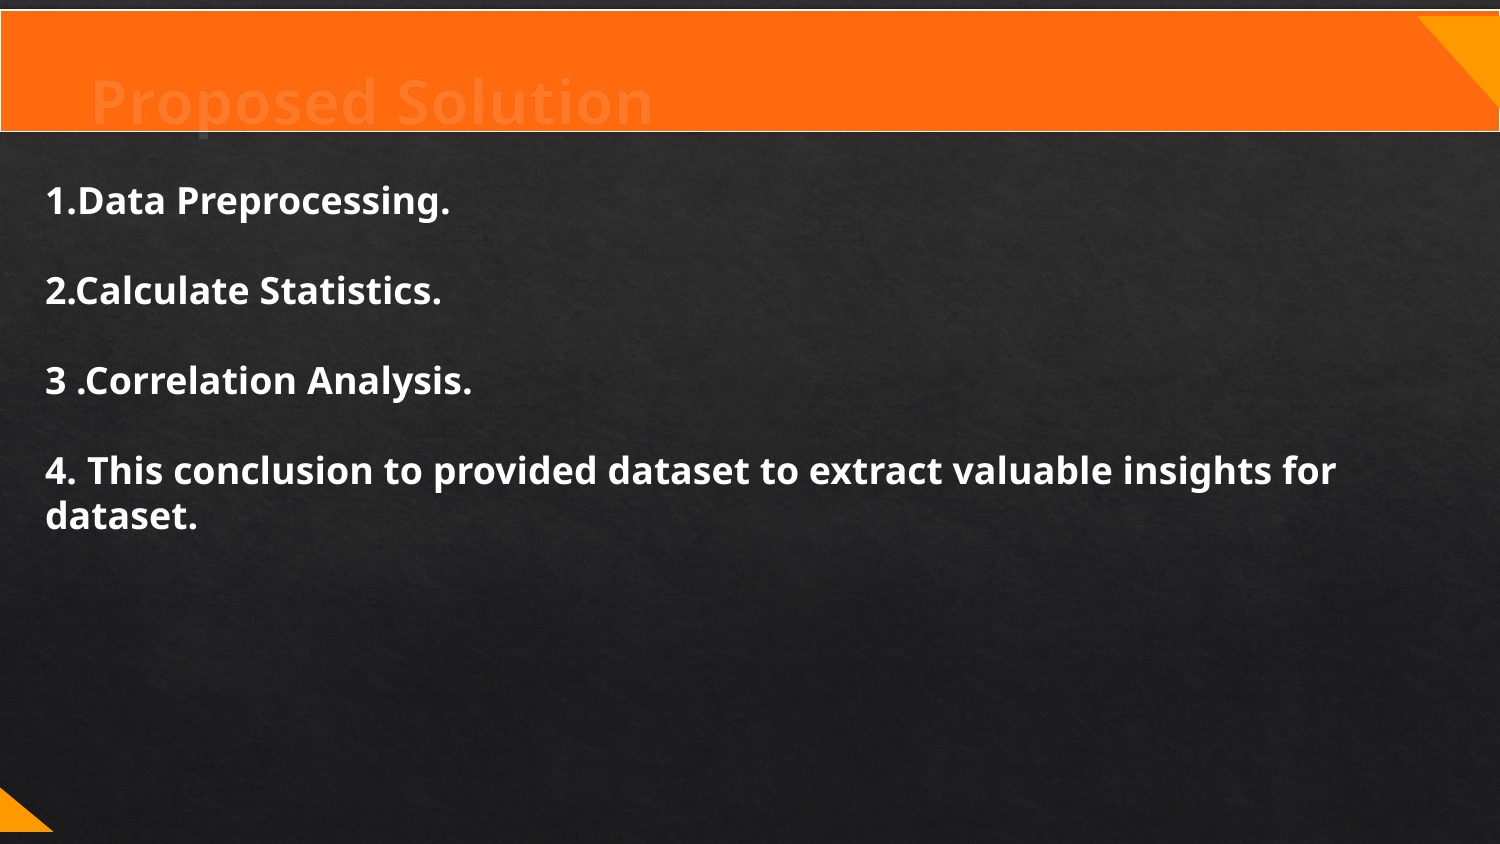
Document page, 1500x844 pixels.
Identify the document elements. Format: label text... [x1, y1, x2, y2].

title Proposed Solution [0, 9, 1500, 131]
text_box Data Preprocessing. 2.Calculate Statistics. 3 .Correlation Analysis. 4. This conclusion to provided dataset to extract valuable insights for dataset. [0, 131, 1500, 788]
text_box [0, 787, 54, 832]
text_box [1416, 16, 1500, 109]
